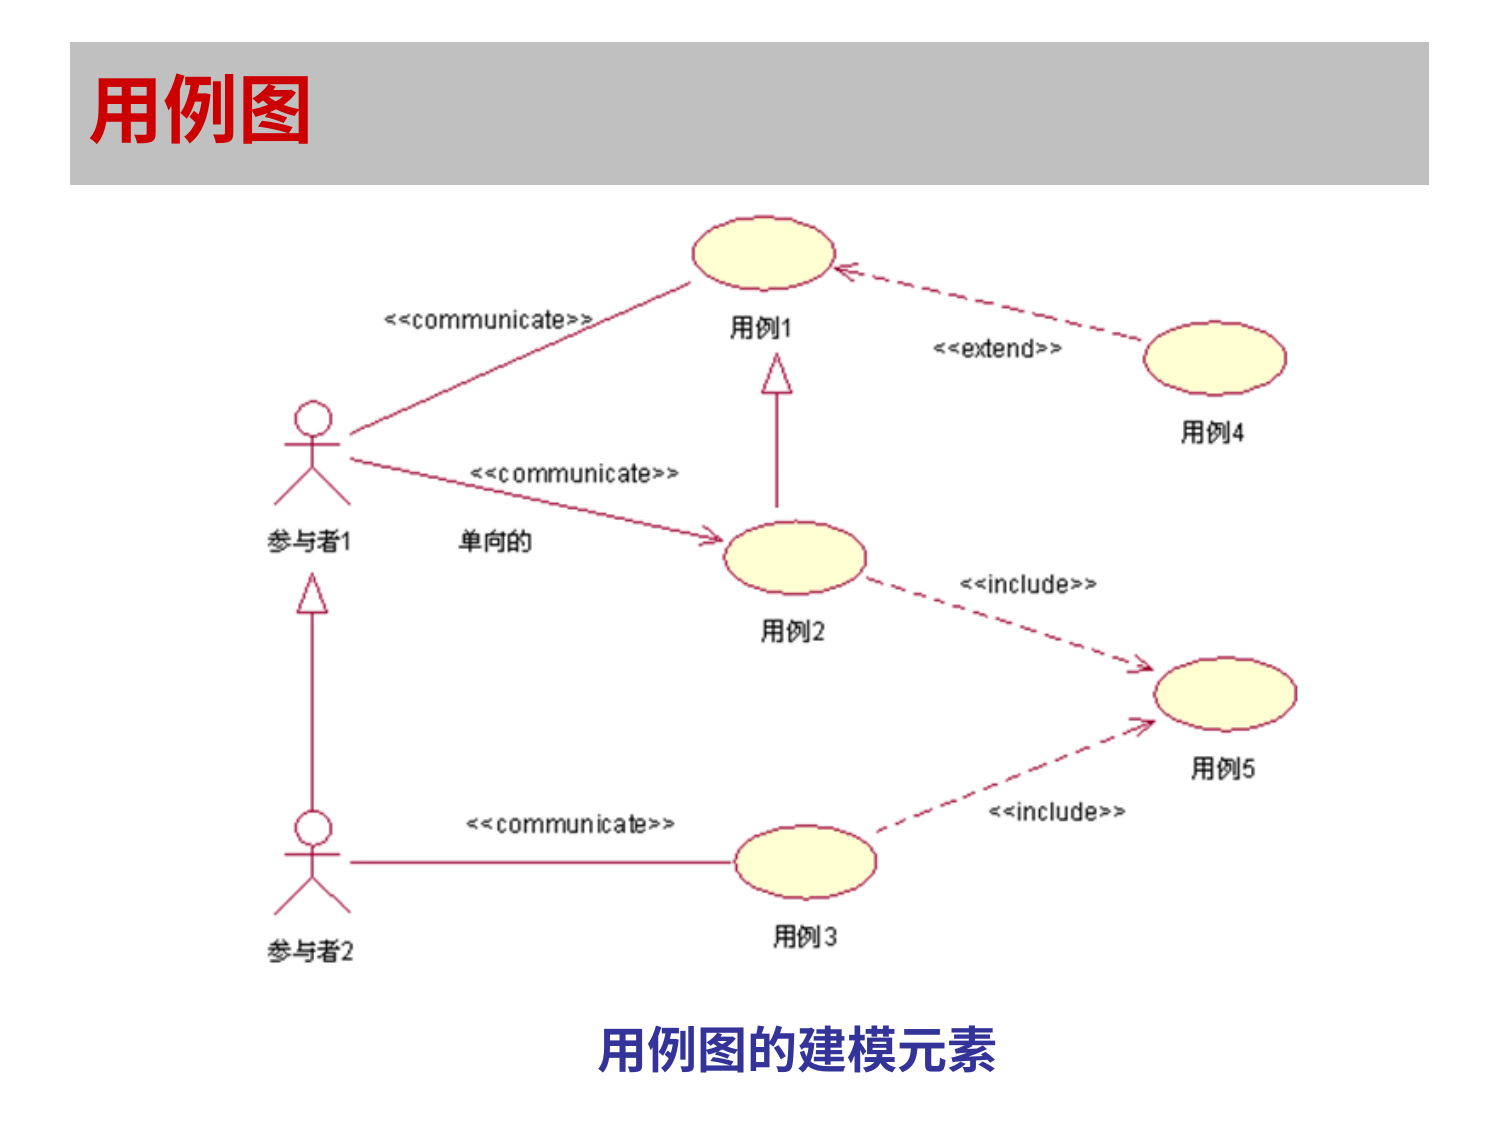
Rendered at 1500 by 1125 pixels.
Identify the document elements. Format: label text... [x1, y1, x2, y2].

title 用例图 [73, 42, 1425, 173]
picture [70, 42, 1429, 185]
picture [245, 210, 1313, 974]
text_box 用例图的建模元素 [513, 1011, 1081, 1087]
